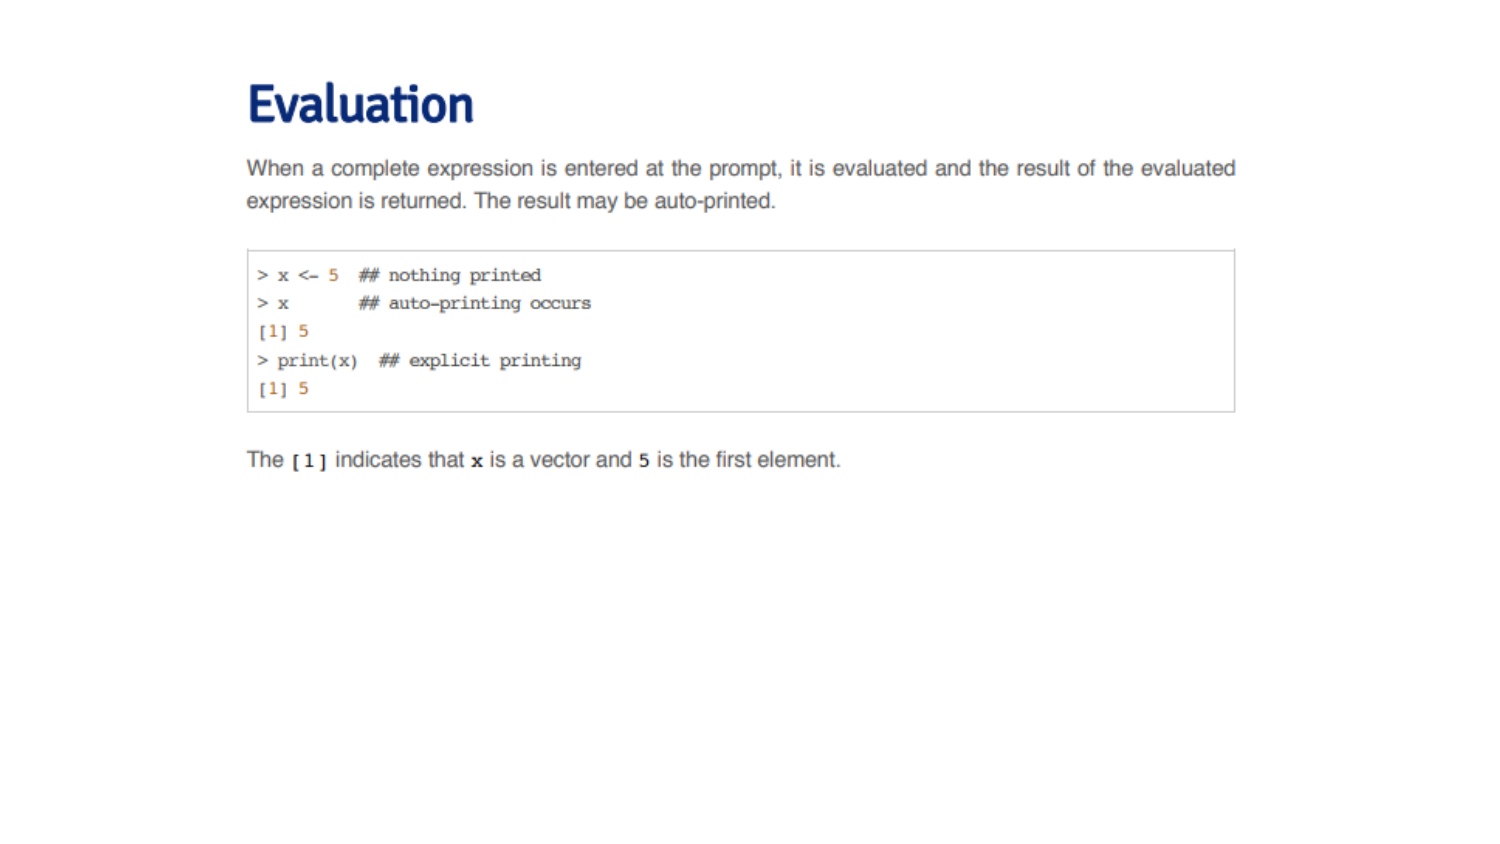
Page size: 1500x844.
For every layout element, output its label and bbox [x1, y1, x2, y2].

picture [145, 24, 1355, 819]
